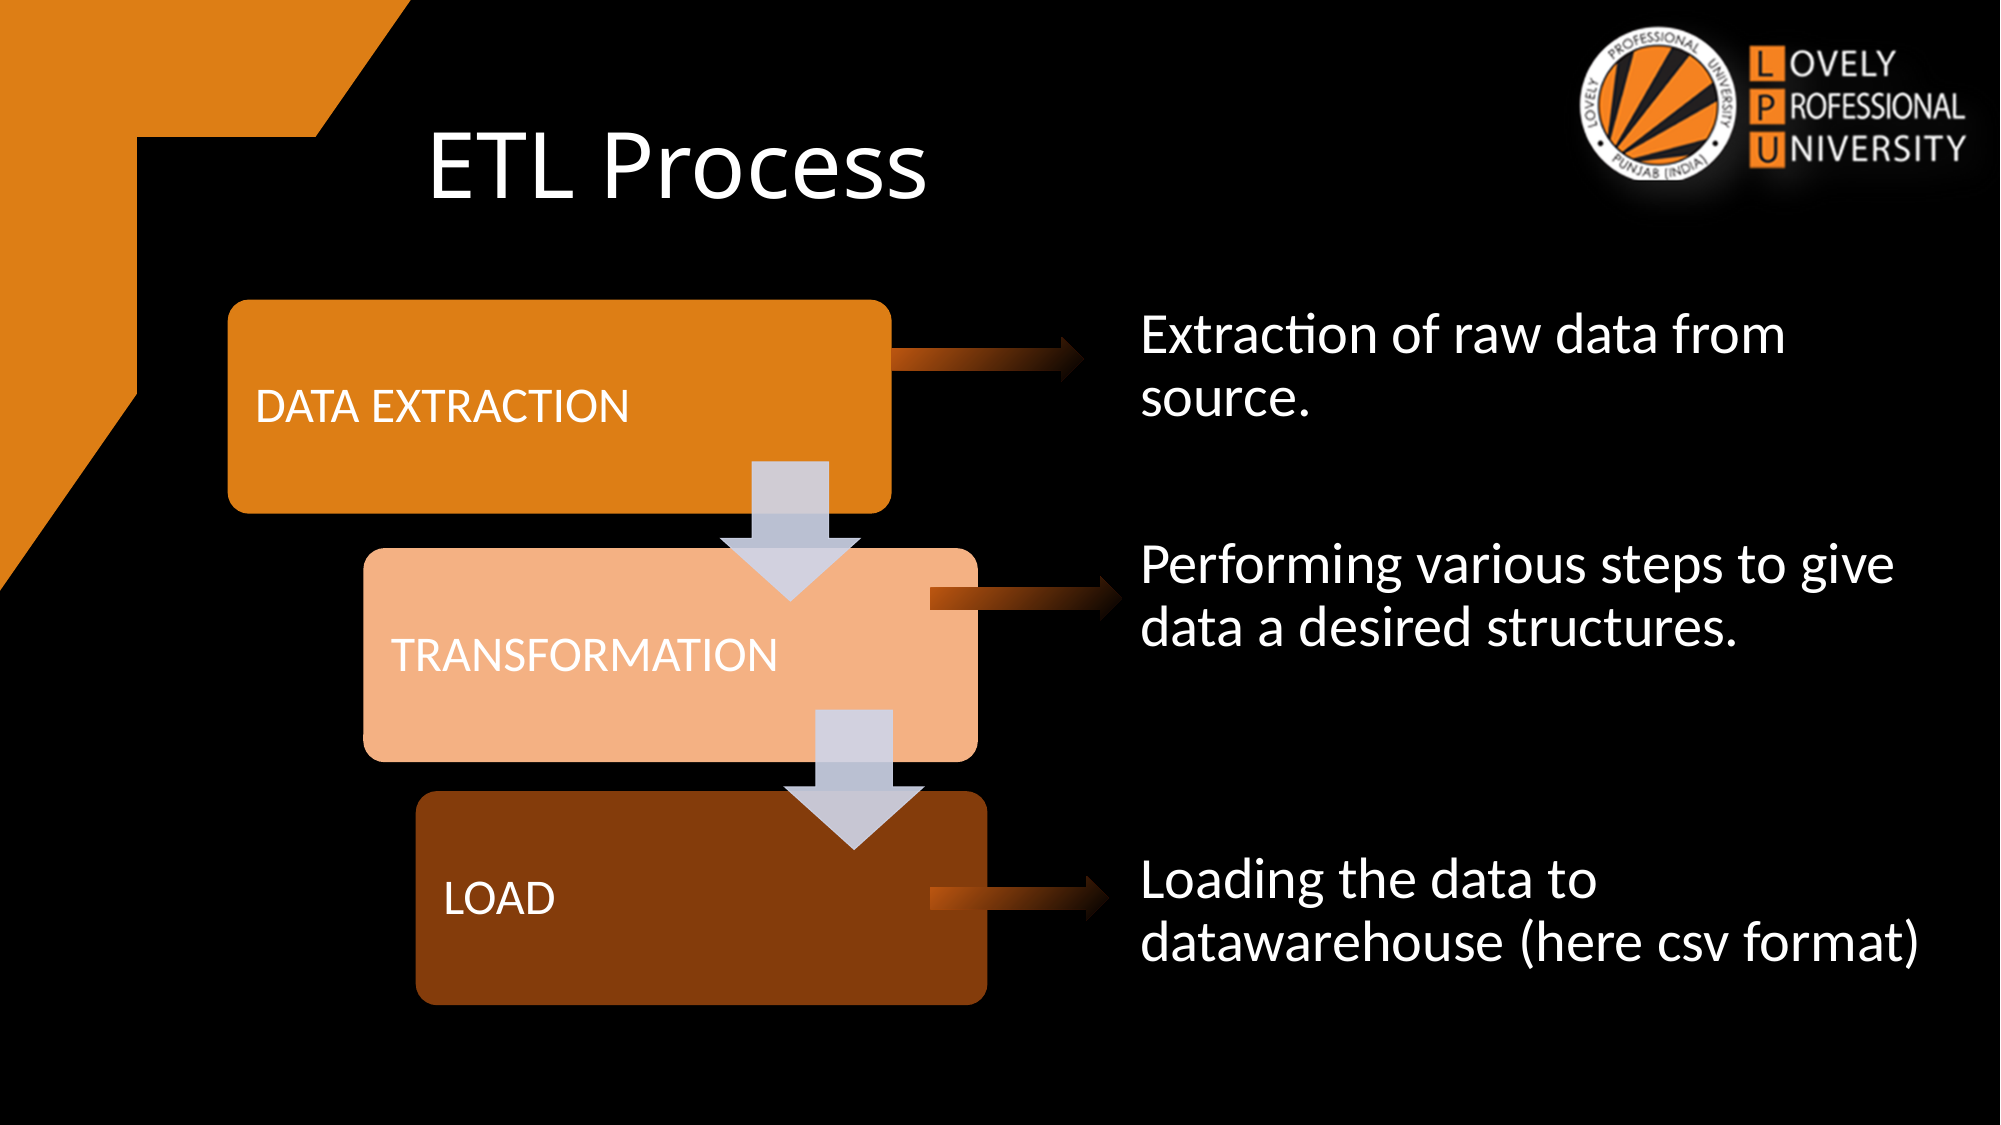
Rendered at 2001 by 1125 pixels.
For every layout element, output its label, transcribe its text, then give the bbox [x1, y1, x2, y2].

picture [1530, 0, 2000, 243]
list Extraction of raw data from source. Performing various steps to give data a desired structures. Loading the data to datawarehouse (here csv format) [1125, 295, 1975, 1010]
text_box [988, 334, 1085, 384]
text_box [0, 0, 412, 593]
text_box [988, 873, 1110, 923]
text_box [988, 574, 1124, 624]
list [137, 299, 988, 1014]
title ETL Process [410, 59, 1863, 278]
